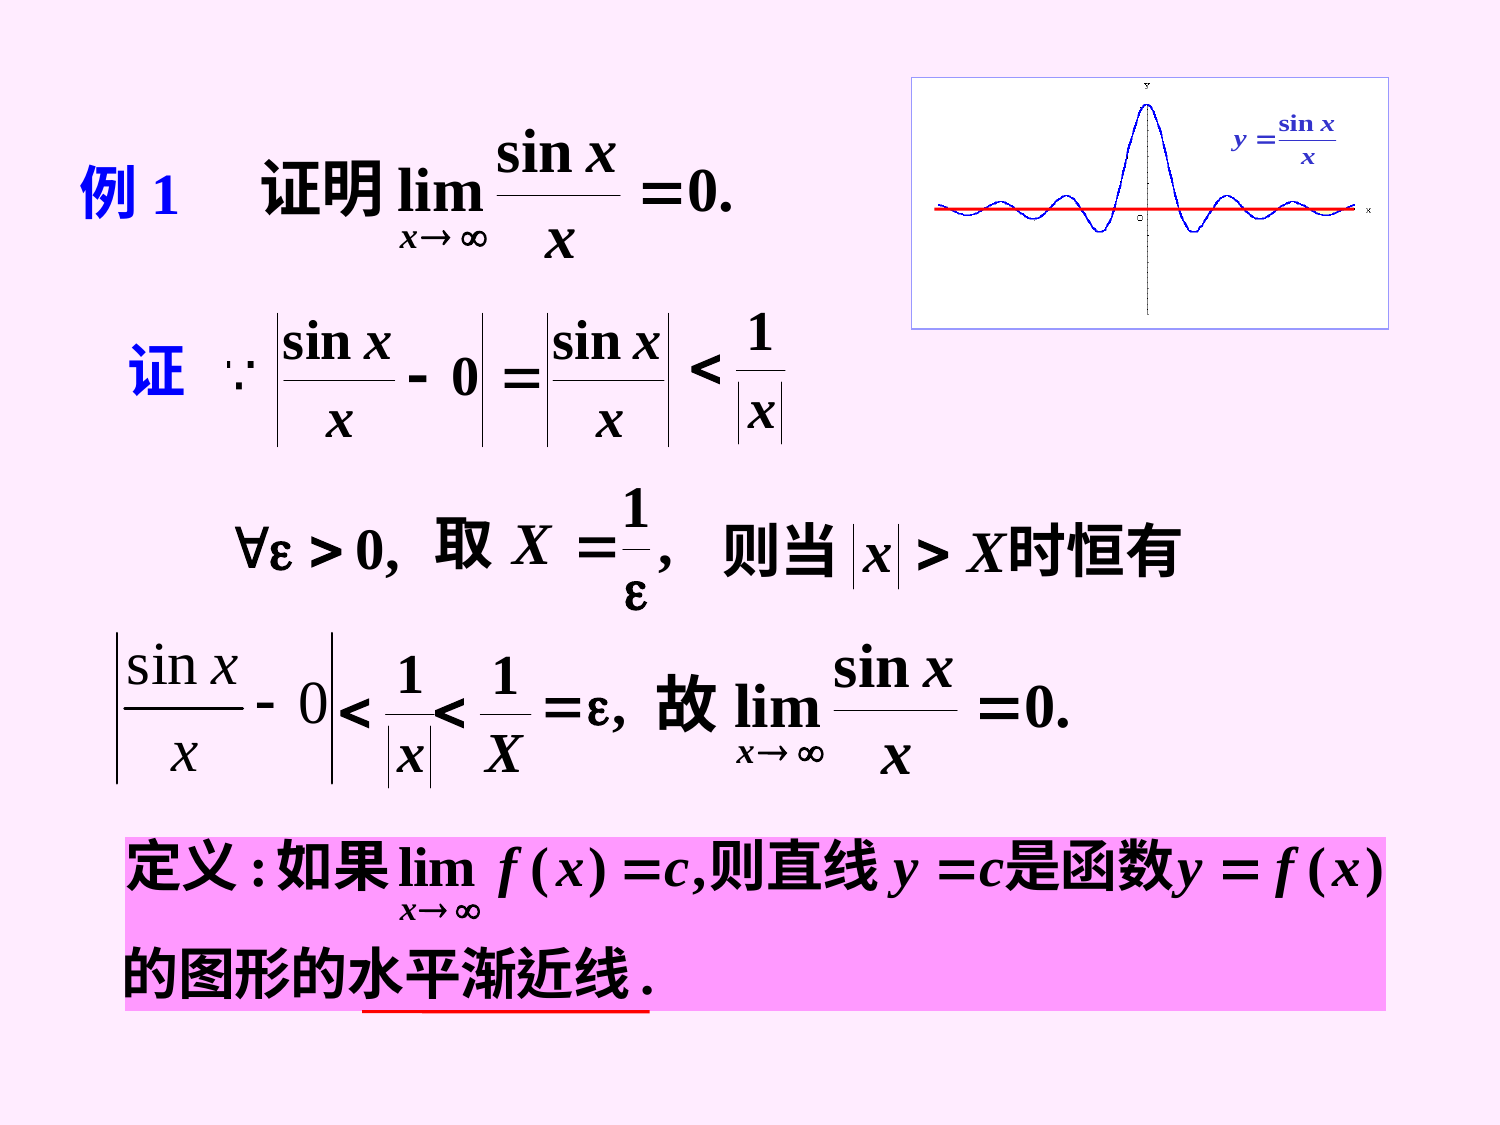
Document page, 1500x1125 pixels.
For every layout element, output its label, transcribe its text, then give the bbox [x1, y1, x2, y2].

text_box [686, 301, 789, 450]
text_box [336, 645, 439, 794]
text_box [721, 519, 1189, 594]
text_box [226, 308, 675, 452]
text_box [911, 77, 1388, 329]
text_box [88, 621, 349, 795]
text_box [257, 117, 736, 267]
text_box 例1 [64, 148, 240, 234]
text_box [224, 523, 402, 586]
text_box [441, 645, 535, 778]
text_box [433, 475, 675, 617]
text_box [124, 836, 1387, 1011]
text_box 证 [112, 326, 213, 411]
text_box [655, 633, 1073, 782]
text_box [537, 692, 629, 740]
